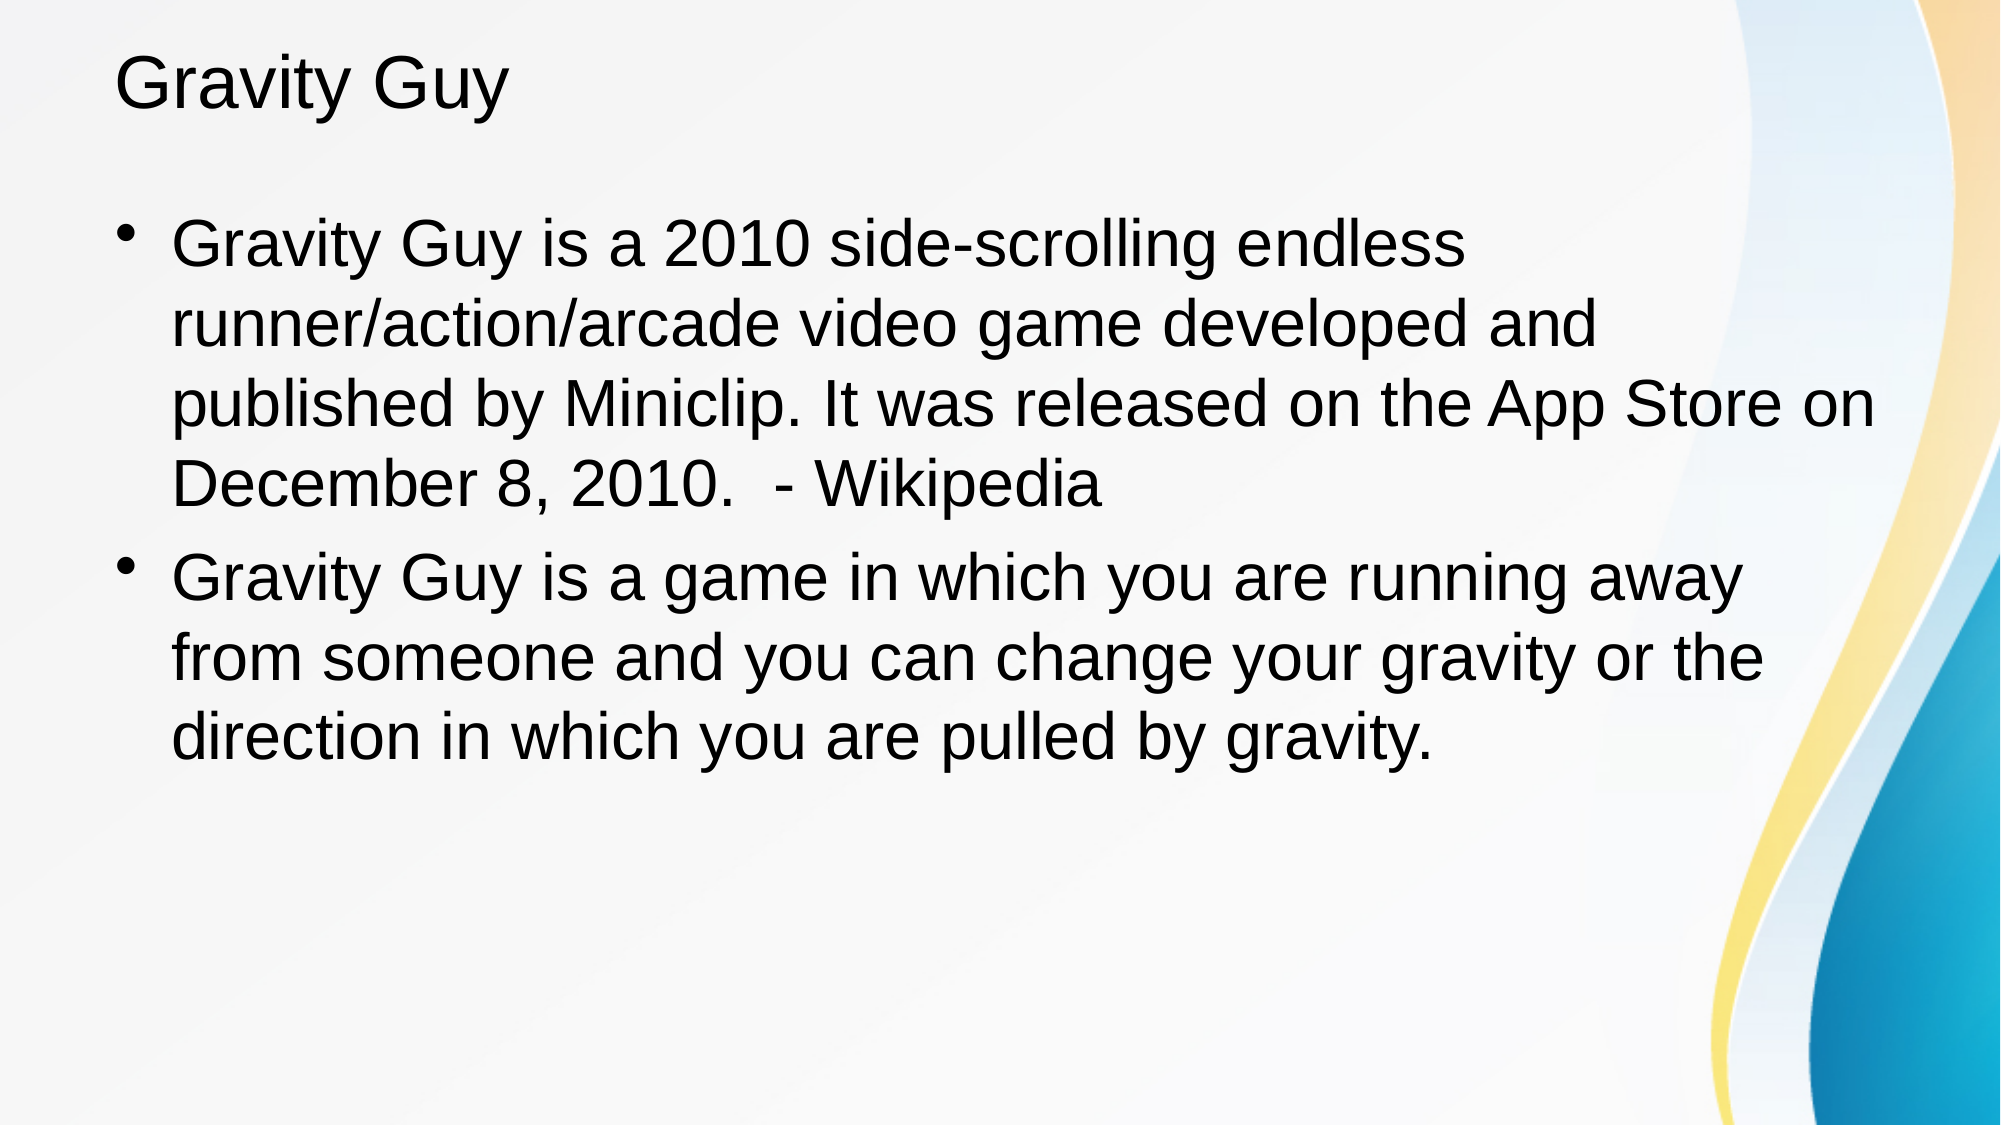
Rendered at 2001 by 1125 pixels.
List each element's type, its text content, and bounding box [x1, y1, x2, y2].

title Gravity Guy [99, 30, 1901, 127]
list Gravity Guy is a 2010 side-scrolling endless runner/action/arcade video game developed and published by Miniclip. It was released on the App Store on December 8, 2010. - Wikipedia Gravity Guy is a game in which you are running away from someone and you can change your gravity or the direction in which you are pulled by gravity. [99, 192, 1901, 1006]
picture [0, 0, 2001, 1125]
